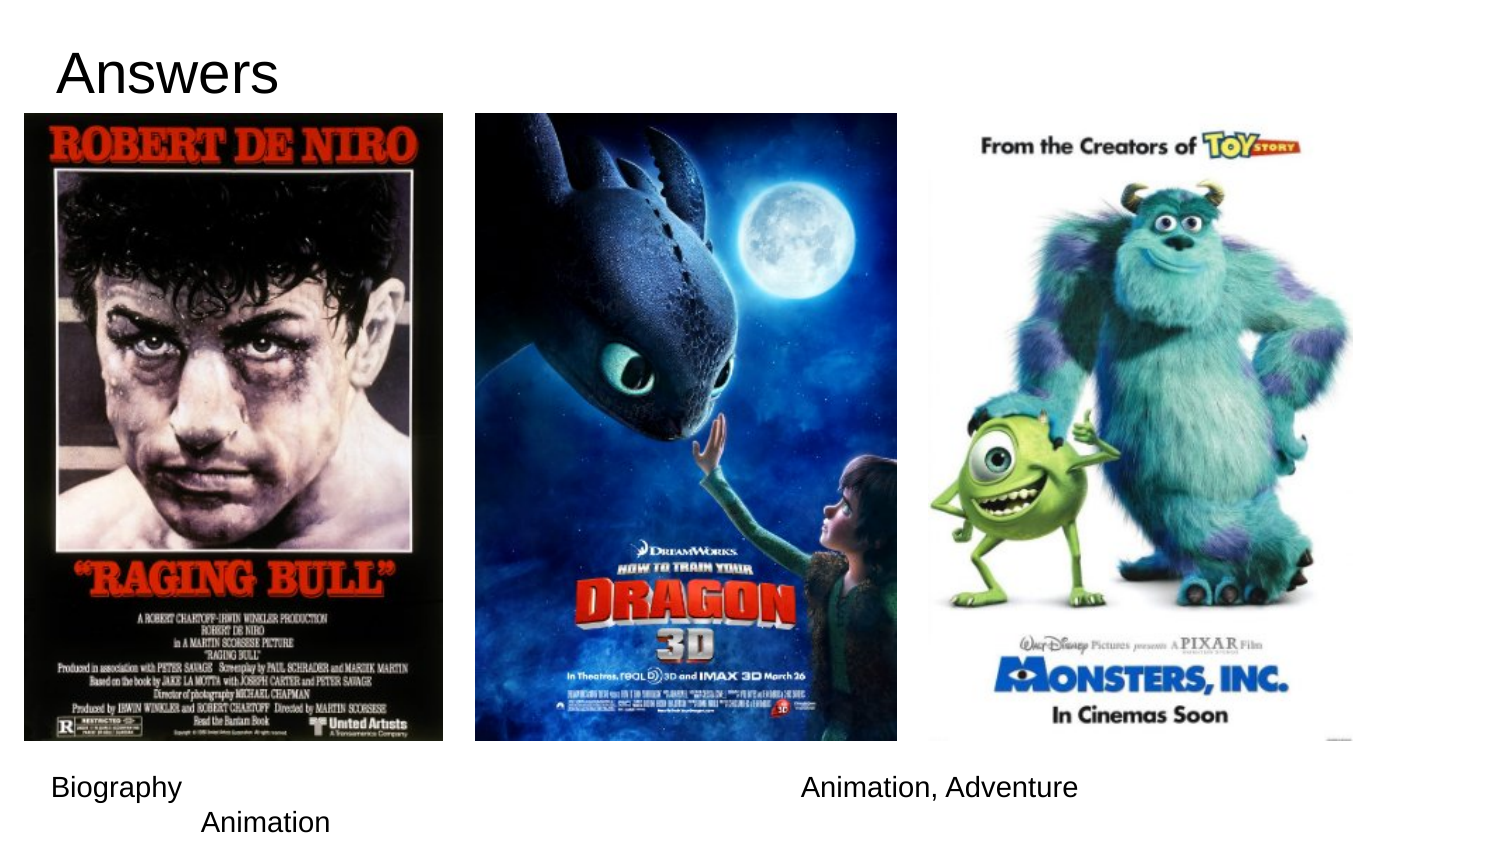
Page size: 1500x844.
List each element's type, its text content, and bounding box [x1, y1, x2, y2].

picture [24, 113, 443, 741]
text_box Answers [41, 19, 1439, 114]
text_box Biography Animation, Adventure Animation [36, 753, 1411, 826]
picture [474, 113, 897, 741]
picture [928, 113, 1353, 741]
